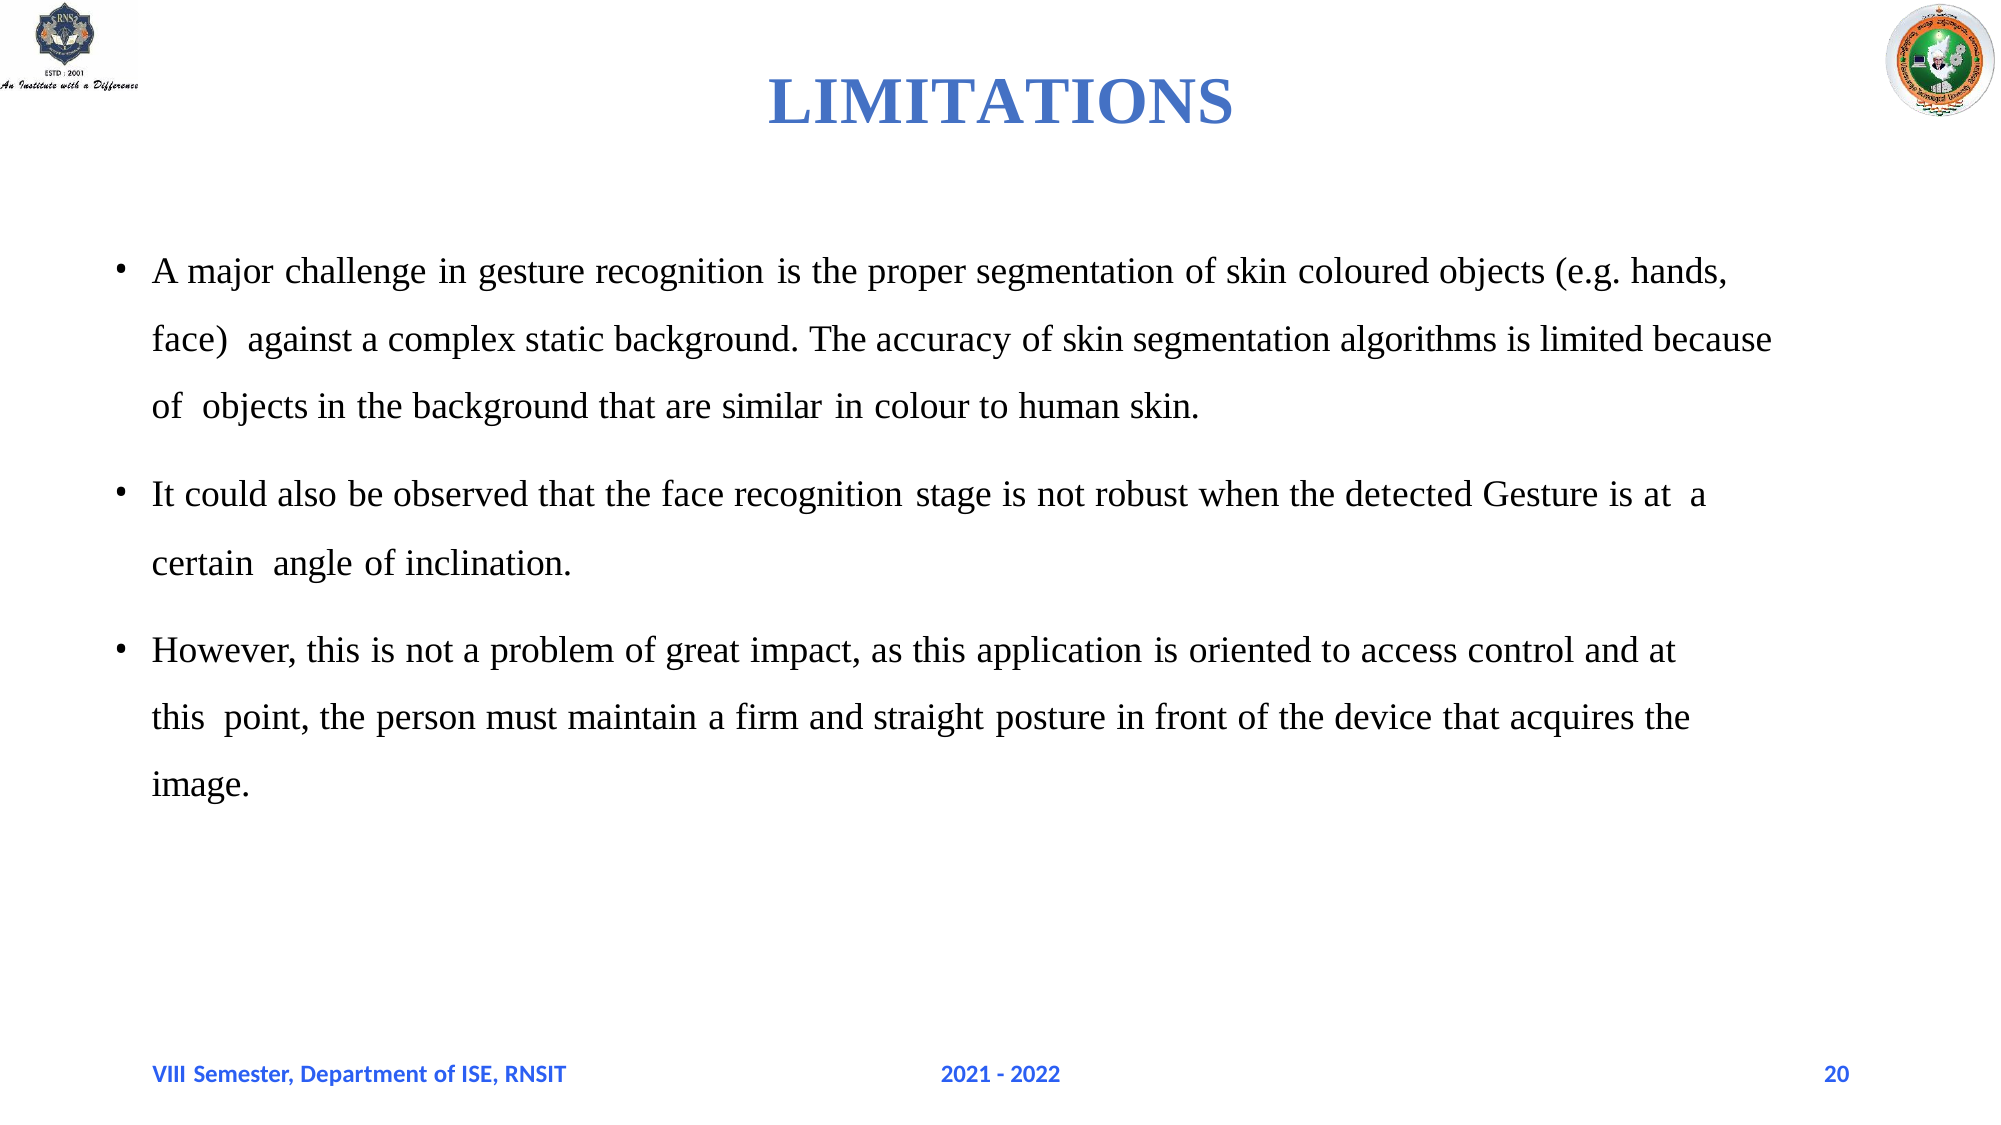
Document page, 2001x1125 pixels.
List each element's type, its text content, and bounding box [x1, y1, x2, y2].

text_box A major challenge in gesture recognition is the proper segmentation of skin coloured objects (e.g. hands, face) against a complex static background. The accuracy of skin segmentation algorithms is limited because of objects in the background that are similar in colour to human skin. It could also be observed that the face recognition stage is not robust when the detected Gesture is at a certain angle of inclination. However, this is not a problem of great impact, as this application is oriented to access control and at this point, the person must maintain a firm and straight posture in front of the device that acquires the image. [112, 219, 1812, 805]
picture [0, 0, 138, 91]
title LIMITATIONS [766, 54, 1237, 219]
slide_number 19 [1817, 1061, 1856, 1125]
picture [1885, 3, 1995, 117]
slide_number 2021 - 2022 [938, 1061, 1064, 1125]
footer VIII Semester, Department of ISE, RNSIT [150, 1061, 571, 1125]
